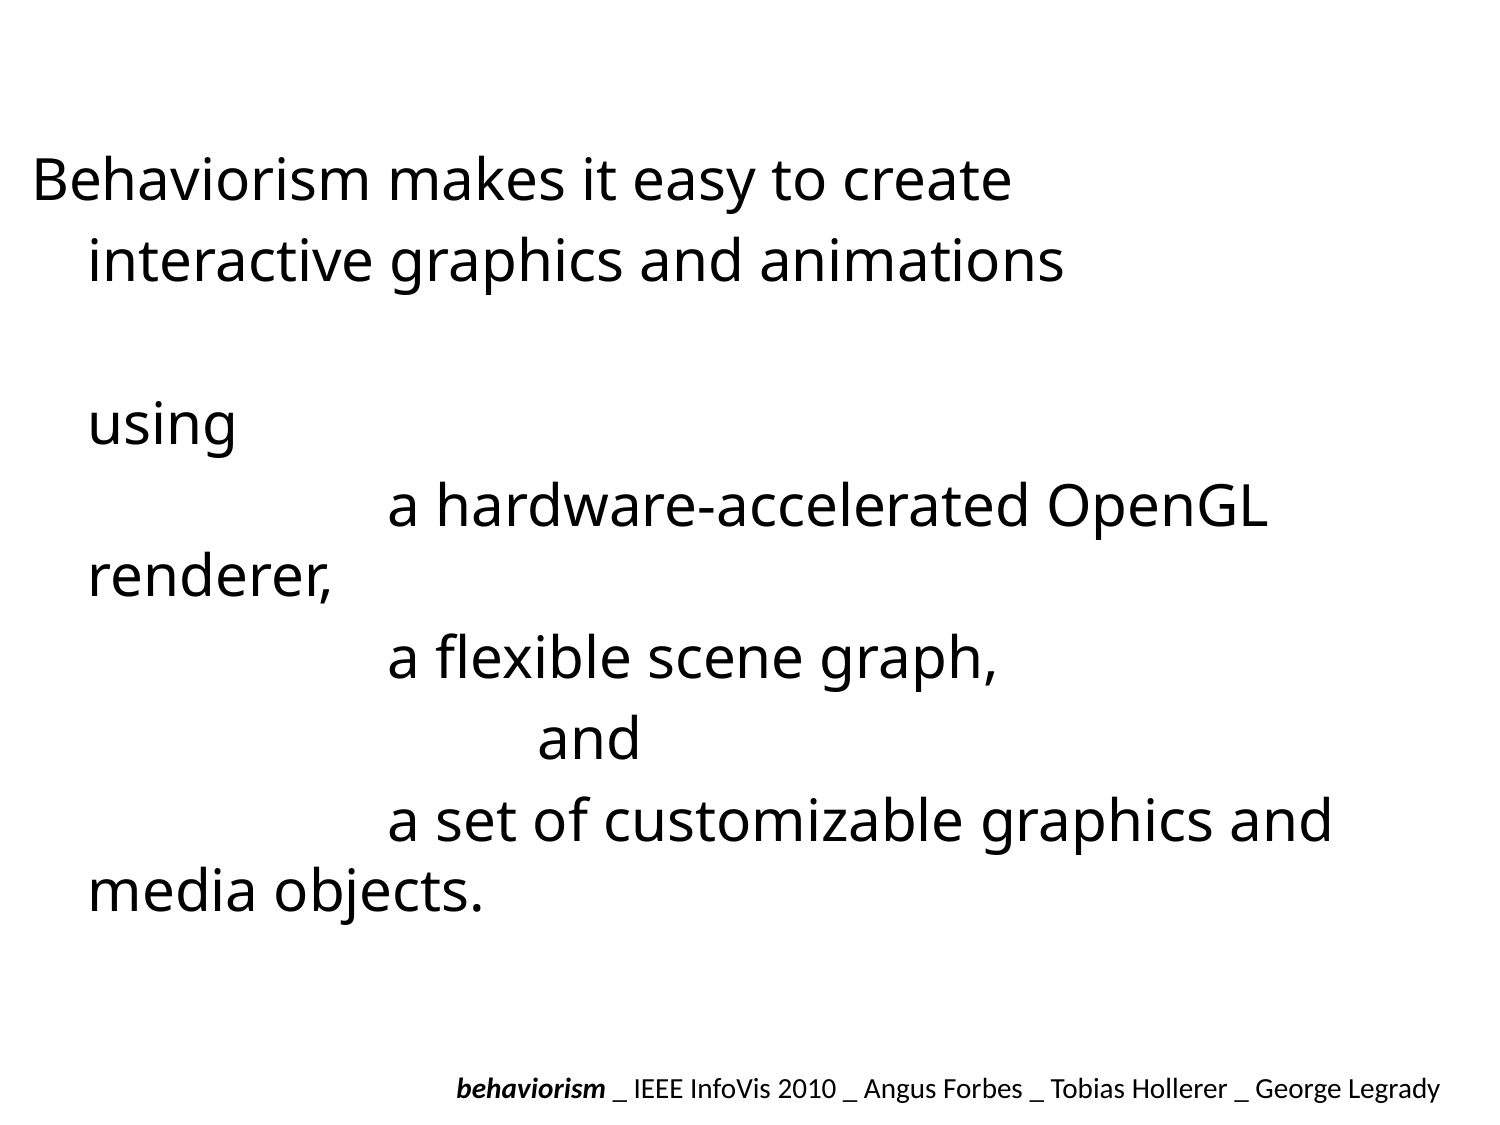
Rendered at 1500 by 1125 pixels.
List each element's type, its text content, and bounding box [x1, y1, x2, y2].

list Behaviorism makes it easy to create interactive graphics and animations using a hardware-accelerated OpenGL renderer, a flexible scene graph, and a set of customizable graphics and media objects. [16, 134, 1483, 1063]
